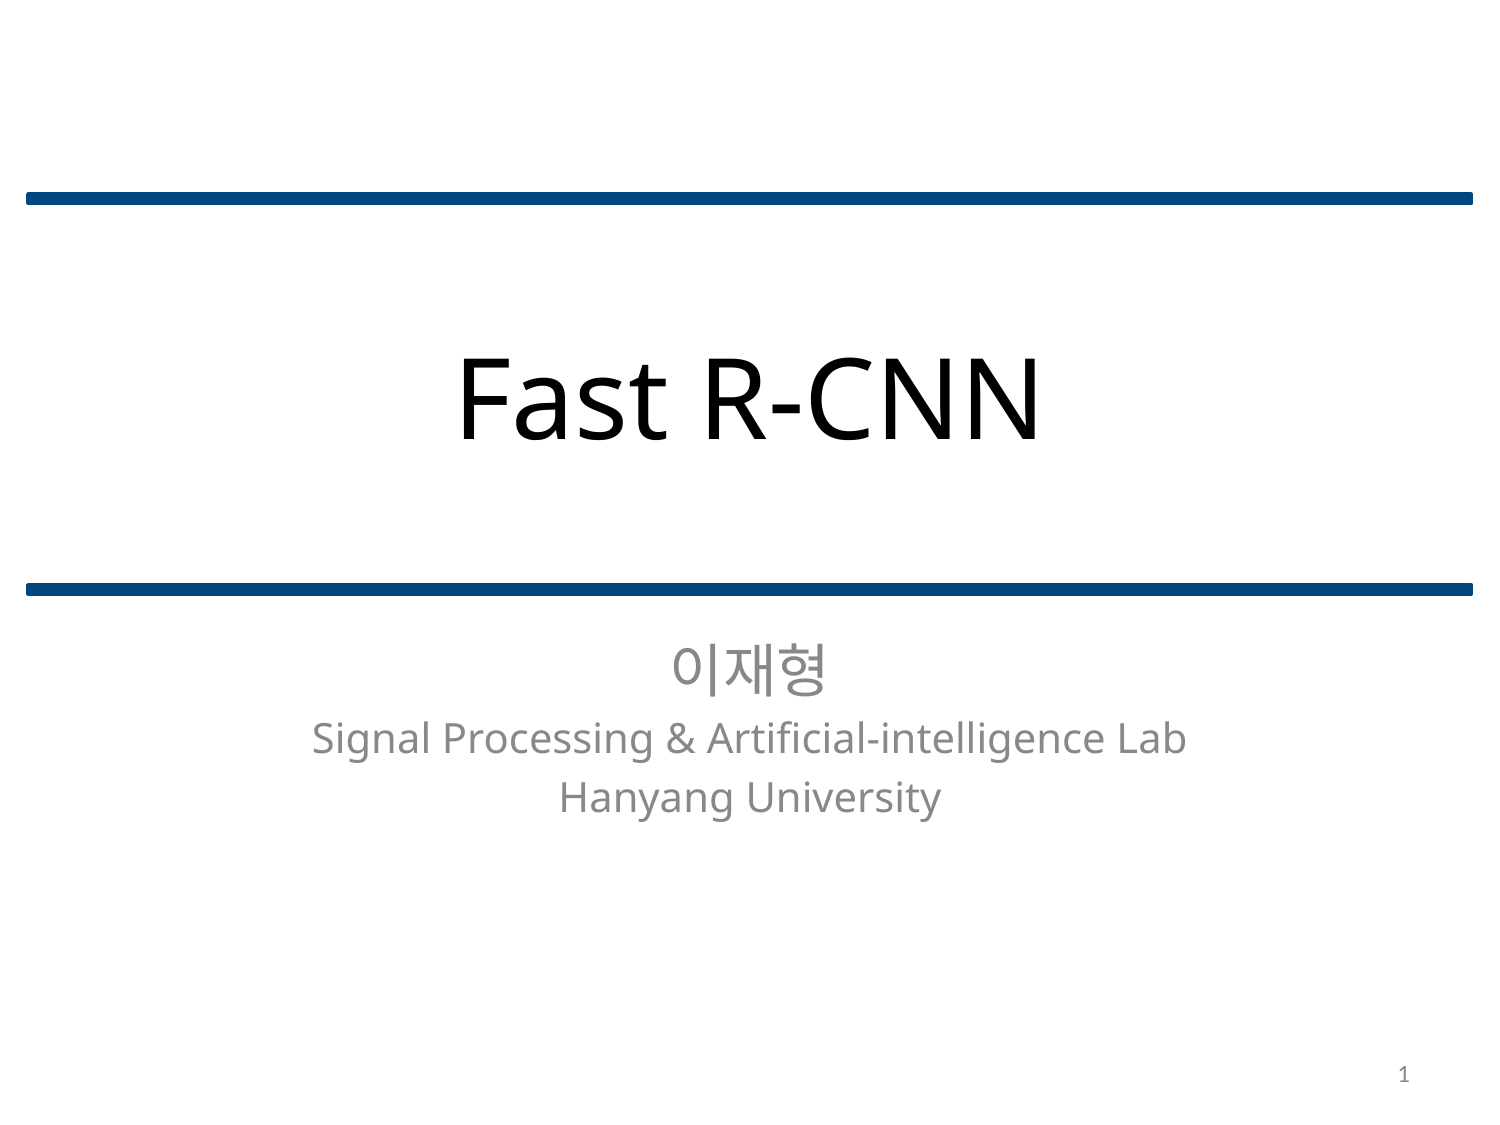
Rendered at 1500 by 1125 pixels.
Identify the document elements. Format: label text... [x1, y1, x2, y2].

title Fast R-CNN [112, 235, 1388, 553]
slide_number 1 [1074, 1042, 1425, 1103]
subtitle 이재형 Signal Processing & Artificial-intelligence Lab Hanyang University [68, 626, 1432, 902]
